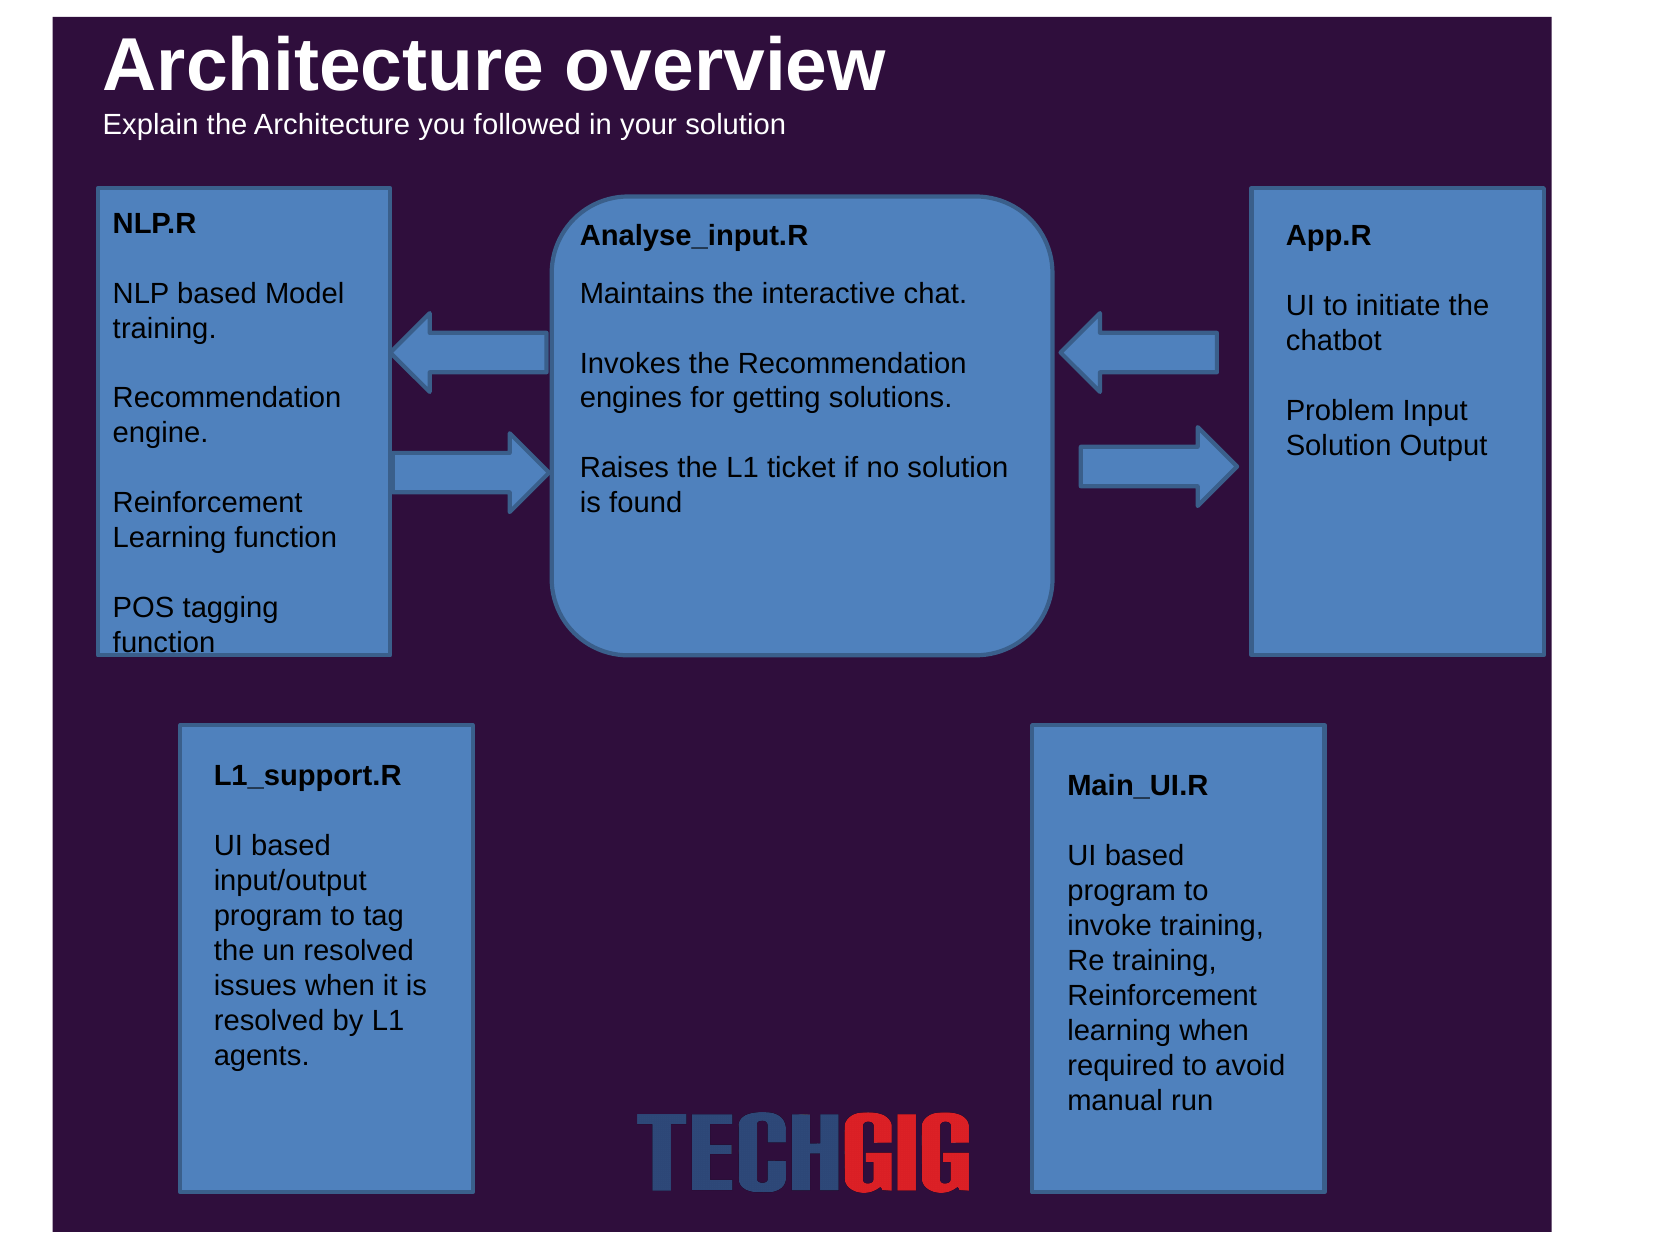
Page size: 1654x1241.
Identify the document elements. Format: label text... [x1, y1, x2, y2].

text_box NLP based Model training. Recommendation engine. Reinforcement Learning function POS tagging function [97, 266, 391, 666]
picture [637, 1112, 969, 1193]
text_box [1058, 311, 1219, 394]
text_box [178, 723, 475, 1194]
text_box [96, 186, 392, 657]
text_box [52, 16, 1552, 1232]
text_box L1_support.R UI based input/output program to tag the un resolved issues when it is resolved by L1 agents. [199, 748, 448, 1079]
text_box [388, 311, 549, 394]
text_box Main_UI.R UI based program to invoke training, Re training, Reinforcement learning when required to avoid manual run [1052, 759, 1307, 1124]
text_box Architecture overview Explain the Architecture you followed in your solution [87, 8, 1362, 154]
text_box [390, 431, 552, 515]
text_box [1078, 425, 1240, 508]
text_box [131, 74, 1559, 614]
text_box [1249, 186, 1546, 657]
text_box Maintains the interactive chat. Invokes the Recommendation engines for getting solutions. Raises the L1 ticket if no solution is found [565, 266, 1033, 596]
text_box [1030, 723, 1327, 1194]
text_box NLP.R [97, 196, 261, 247]
text_box [549, 194, 1055, 658]
text_box Analyse_input.R [565, 208, 885, 259]
text_box App.R UI to initiate the chatbot Problem Input Solution Output [1271, 208, 1523, 539]
